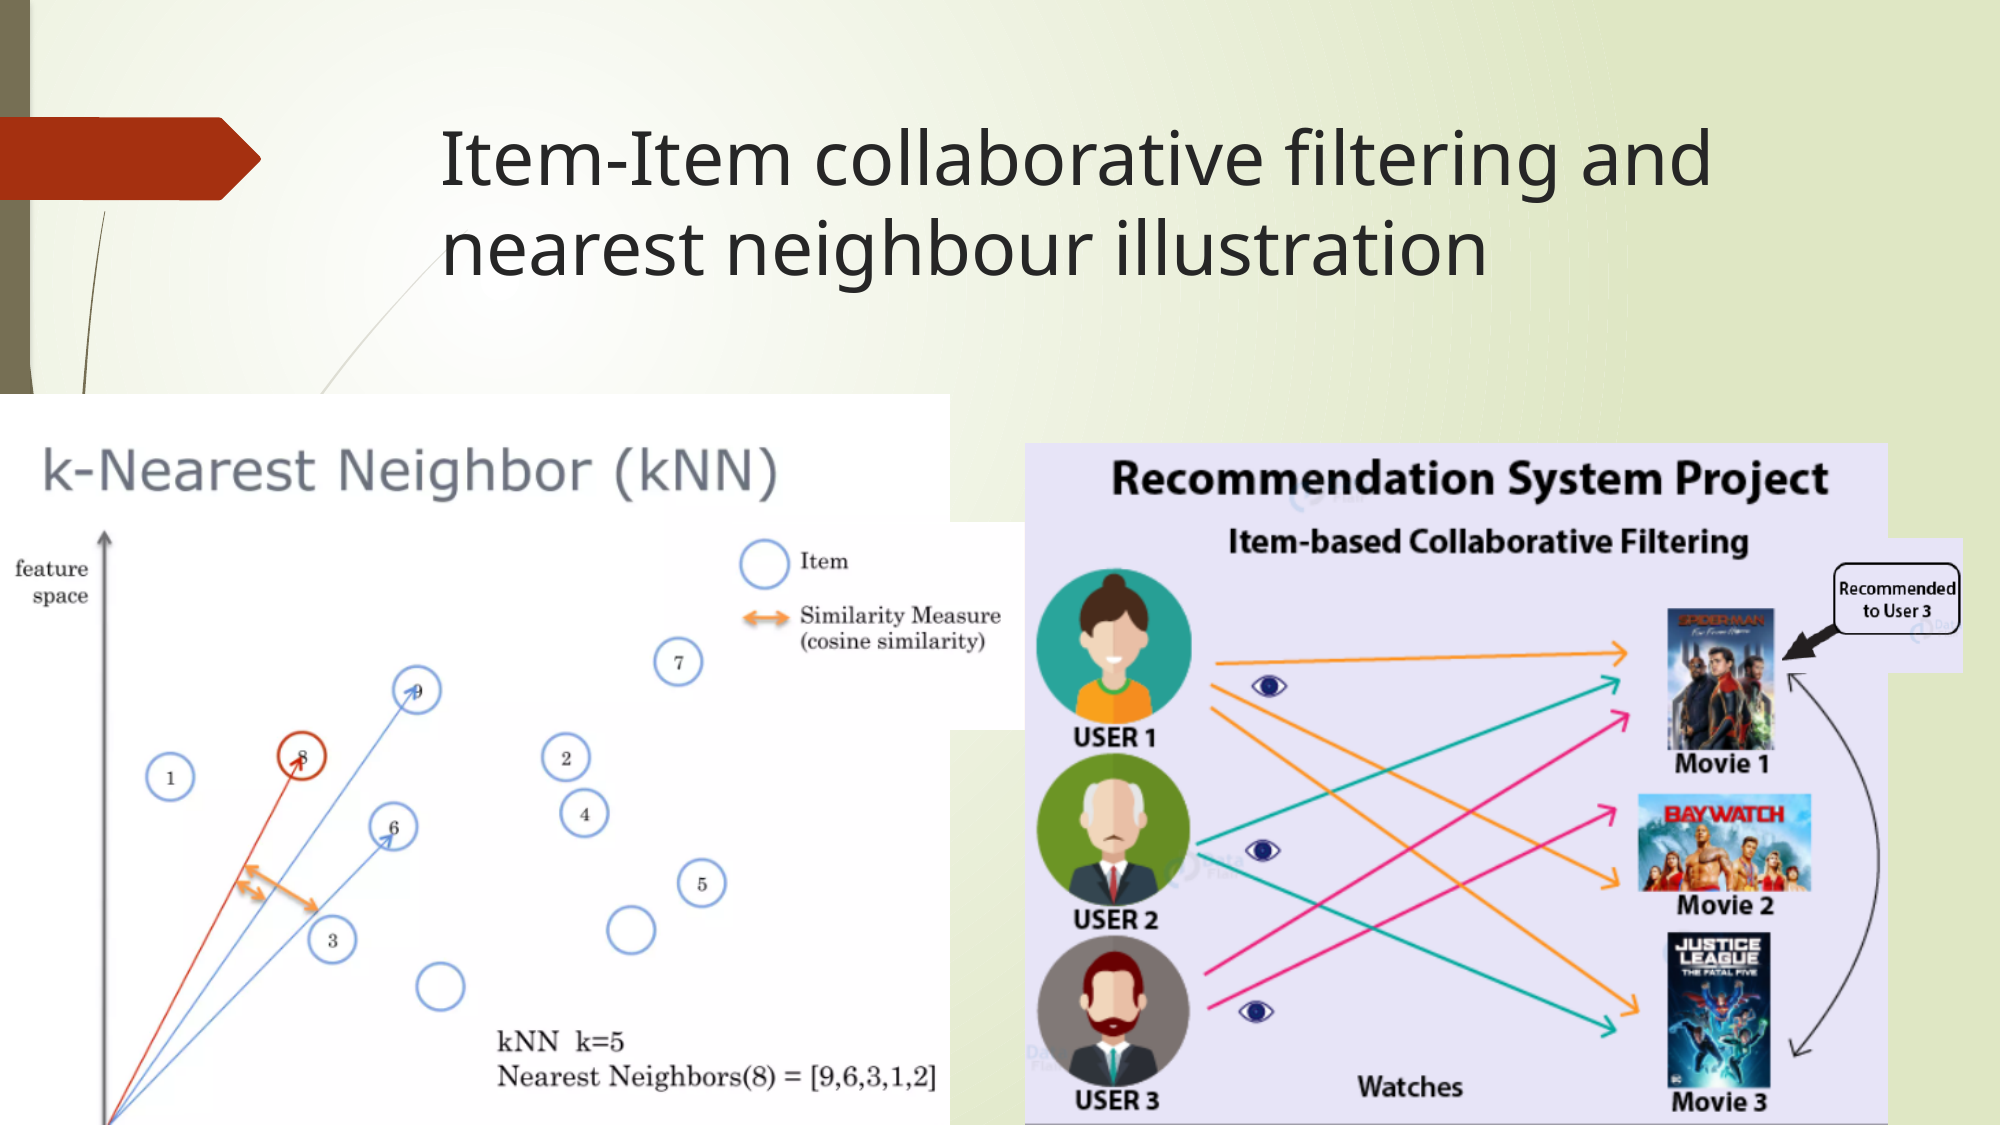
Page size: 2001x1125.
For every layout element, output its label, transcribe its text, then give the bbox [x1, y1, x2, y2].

picture [0, 394, 950, 1125]
picture [1025, 442, 1963, 1125]
title Item-Item collaborative filtering and nearest neighbour illustration [425, 102, 1888, 313]
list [728, 521, 1020, 730]
